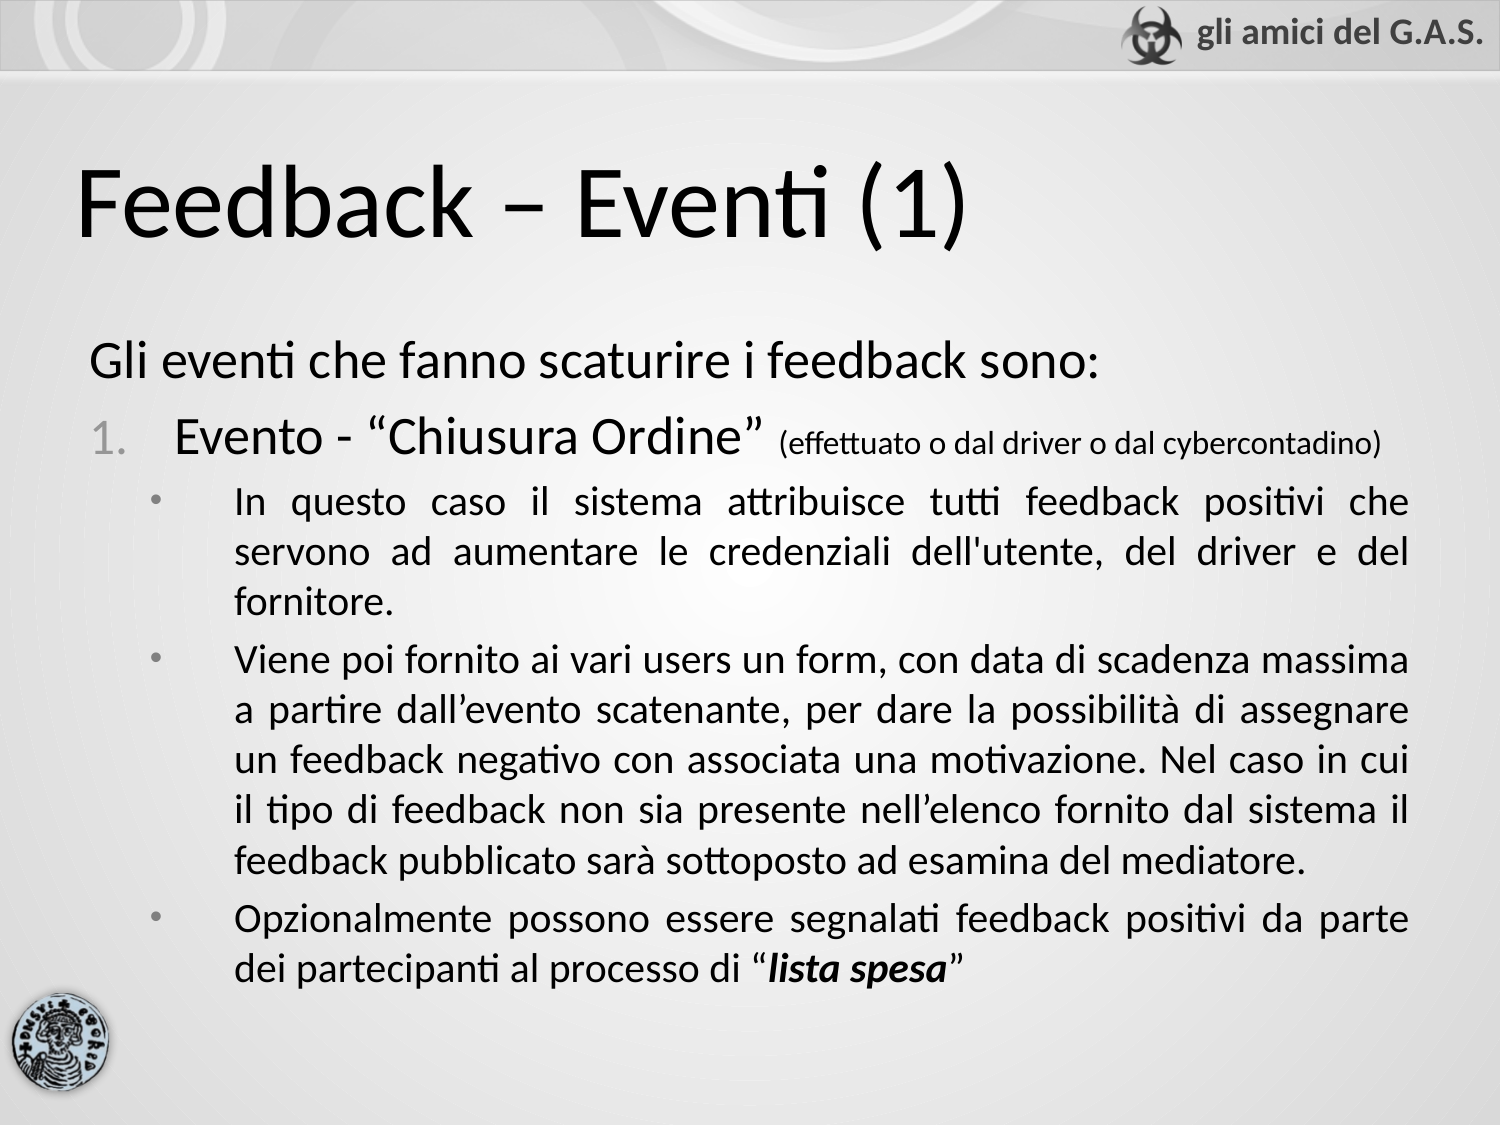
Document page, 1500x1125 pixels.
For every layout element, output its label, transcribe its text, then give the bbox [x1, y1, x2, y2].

list Gli eventi che fanno scaturire i feedback sono: Evento - “Chiusura Ordine” (effettuato o dal driver o dal cybercontadino) In questo caso il sistema attribuisce tutti feedback positivi che servono ad aumentare le credenziali dell'utente, del driver e del fornitore. Viene poi fornito ai vari users un form, con data di scadenza massima a partire dall’evento scatenante, per dare la possibilità di assegnare un feedback negativo con associata una motivazione. Nel caso in cui il tipo di feedback non sia presente nell’elenco fornito dal sistema il feedback pubblicato sarà sottoposto ad esamina del mediatore. Opzionalmente possono essere segnalati feedback positivi da parte dei partecipanti al processo di “lista spesa” [75, 317, 1425, 1038]
picture [11, 993, 110, 1092]
title Feedback – Eventi (1) [75, 71, 1425, 259]
